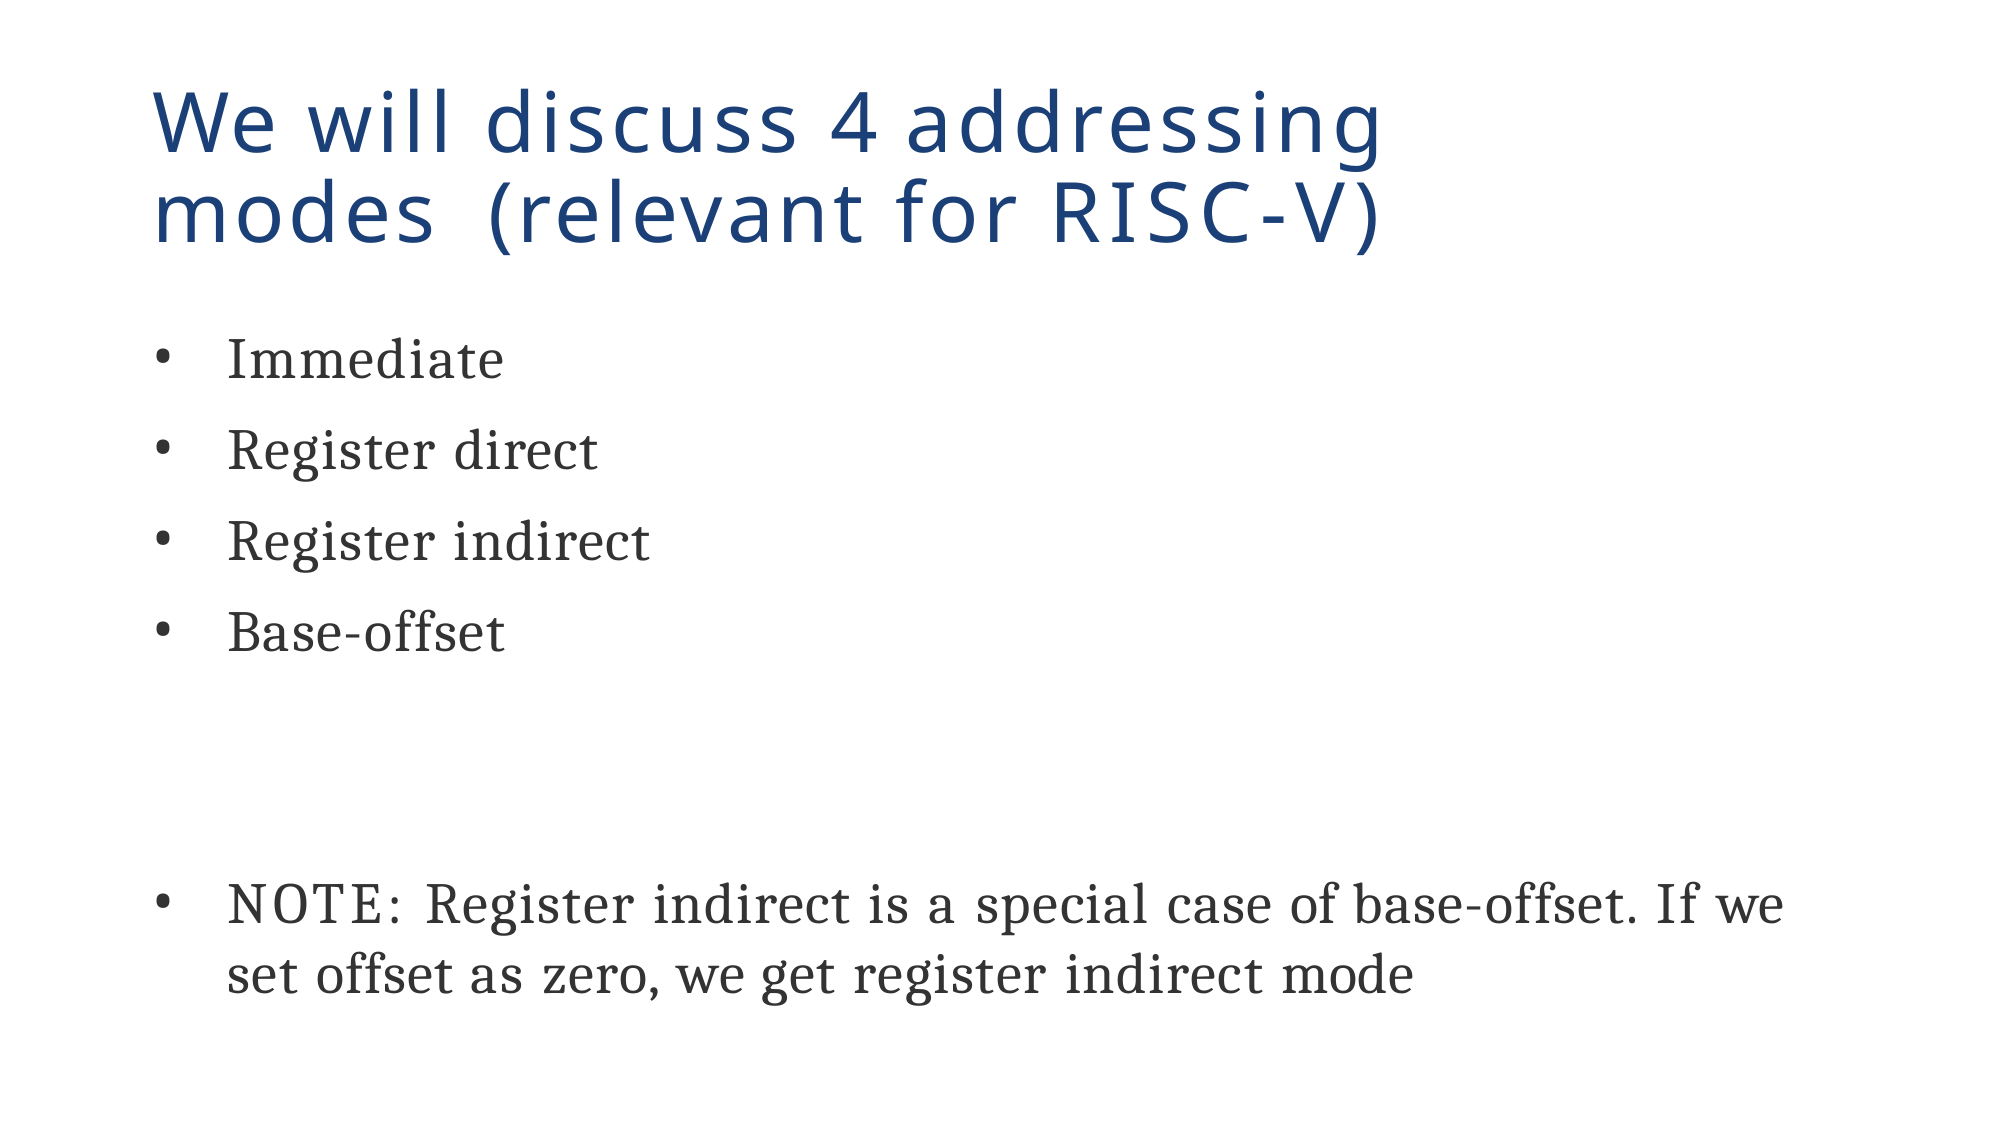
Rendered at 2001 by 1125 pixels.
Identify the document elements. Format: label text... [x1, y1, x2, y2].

text_box Immediate Register direct Register indirect Base-offset [150, 297, 681, 663]
title We will discuss 4 addressing modes (relevant for RISC-V) [150, 61, 1682, 263]
text_box NOTE: Register indirect is a special case of base-offset. If we set offset as zero, we get register indirect mode [150, 863, 1865, 1006]
